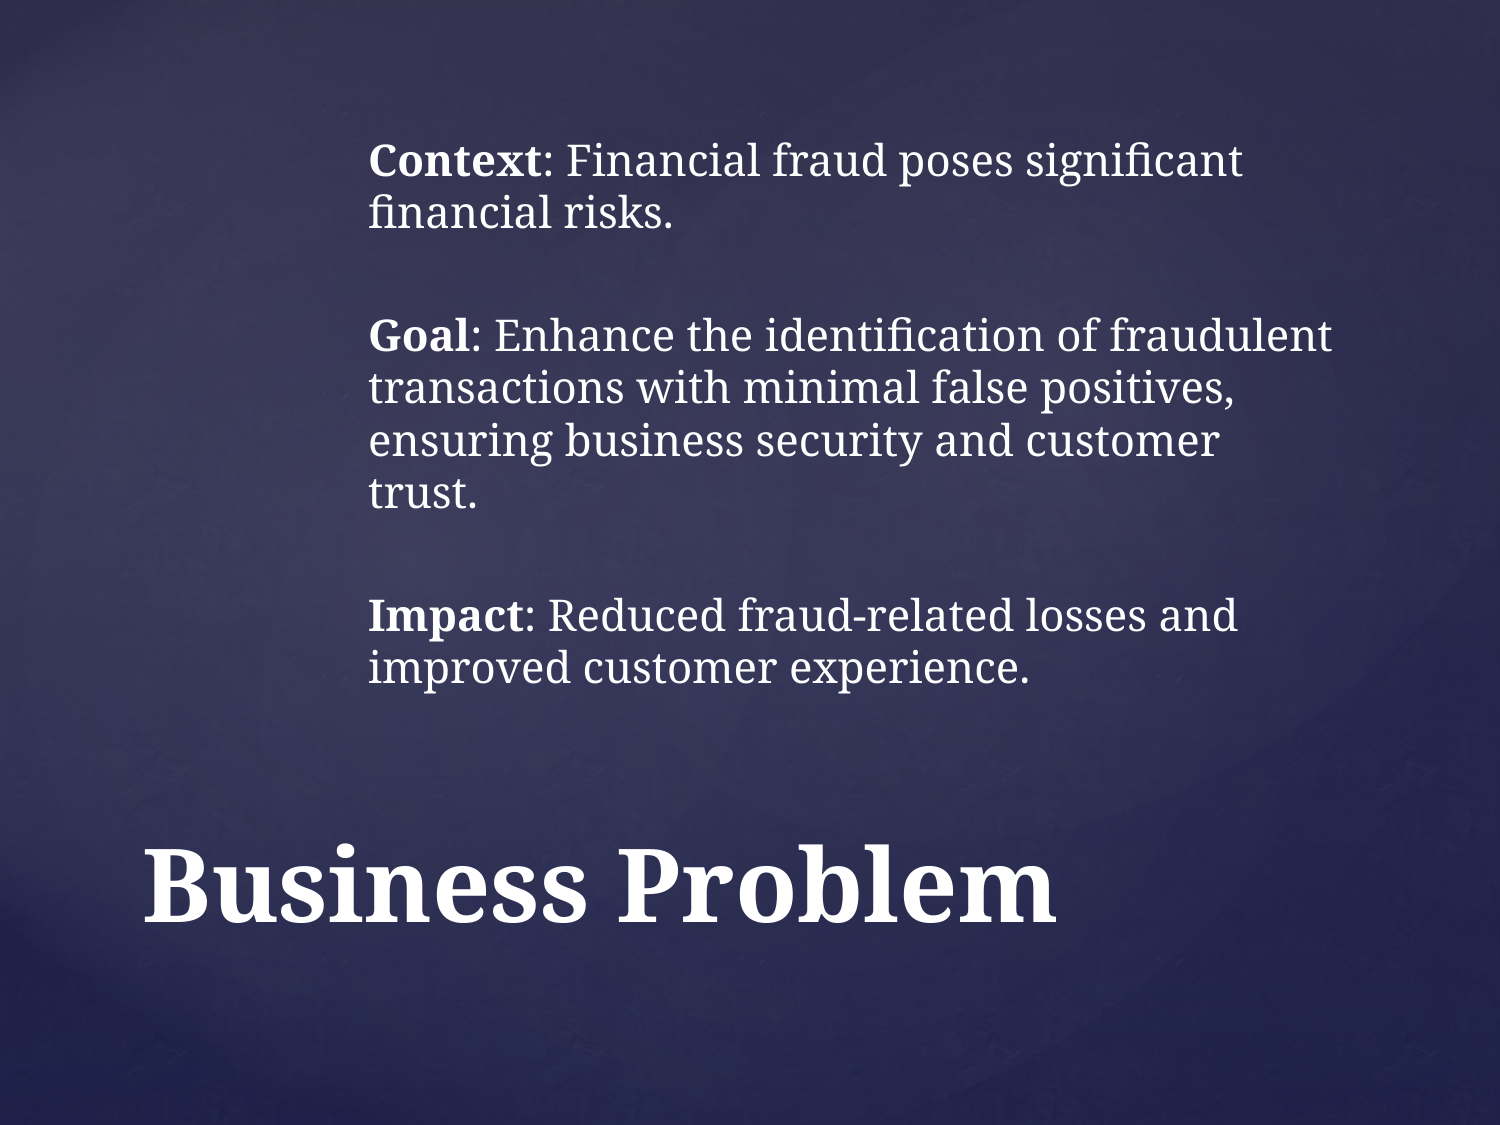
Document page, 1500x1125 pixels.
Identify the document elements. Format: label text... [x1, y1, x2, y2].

list Context: Financial fraud poses significant financial risks. Goal: Enhance the identification of fraudulent transactions with minimal false positives, ensuring business security and customer trust. Impact: Reduced fraud-related losses and improved customer experience. [350, 112, 1350, 713]
title Business Problem [127, 800, 1365, 950]
